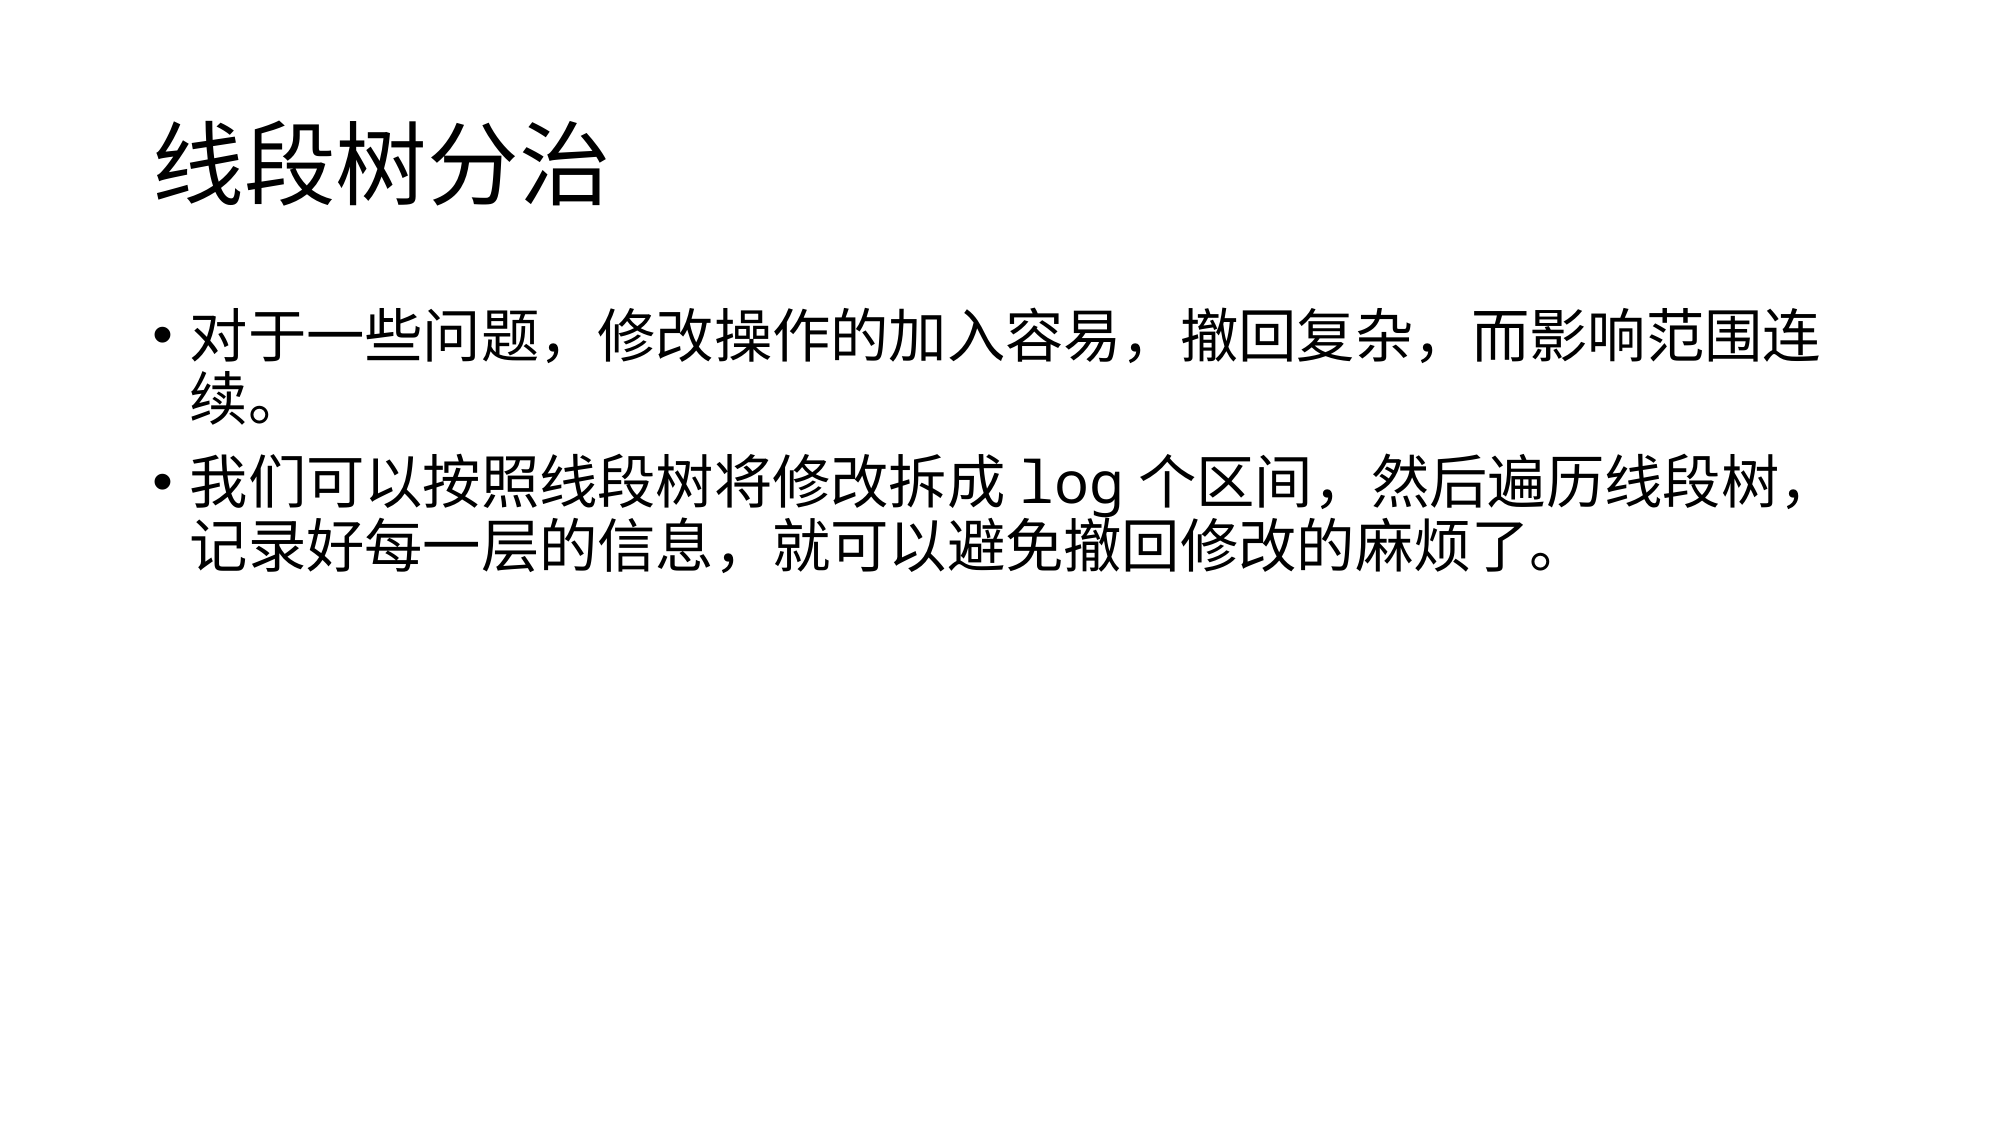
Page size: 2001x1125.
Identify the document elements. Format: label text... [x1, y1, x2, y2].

title 线段树分治 [137, 59, 1863, 278]
list 对于一些问题，修改操作的加入容易，撤回复杂，而影响范围连续。 我们可以按照线段树将修改拆成log个区间，然后遍历线段树，记录好每一层的信息，就可以避免撤回修改的麻烦了。 [137, 299, 1863, 1014]
